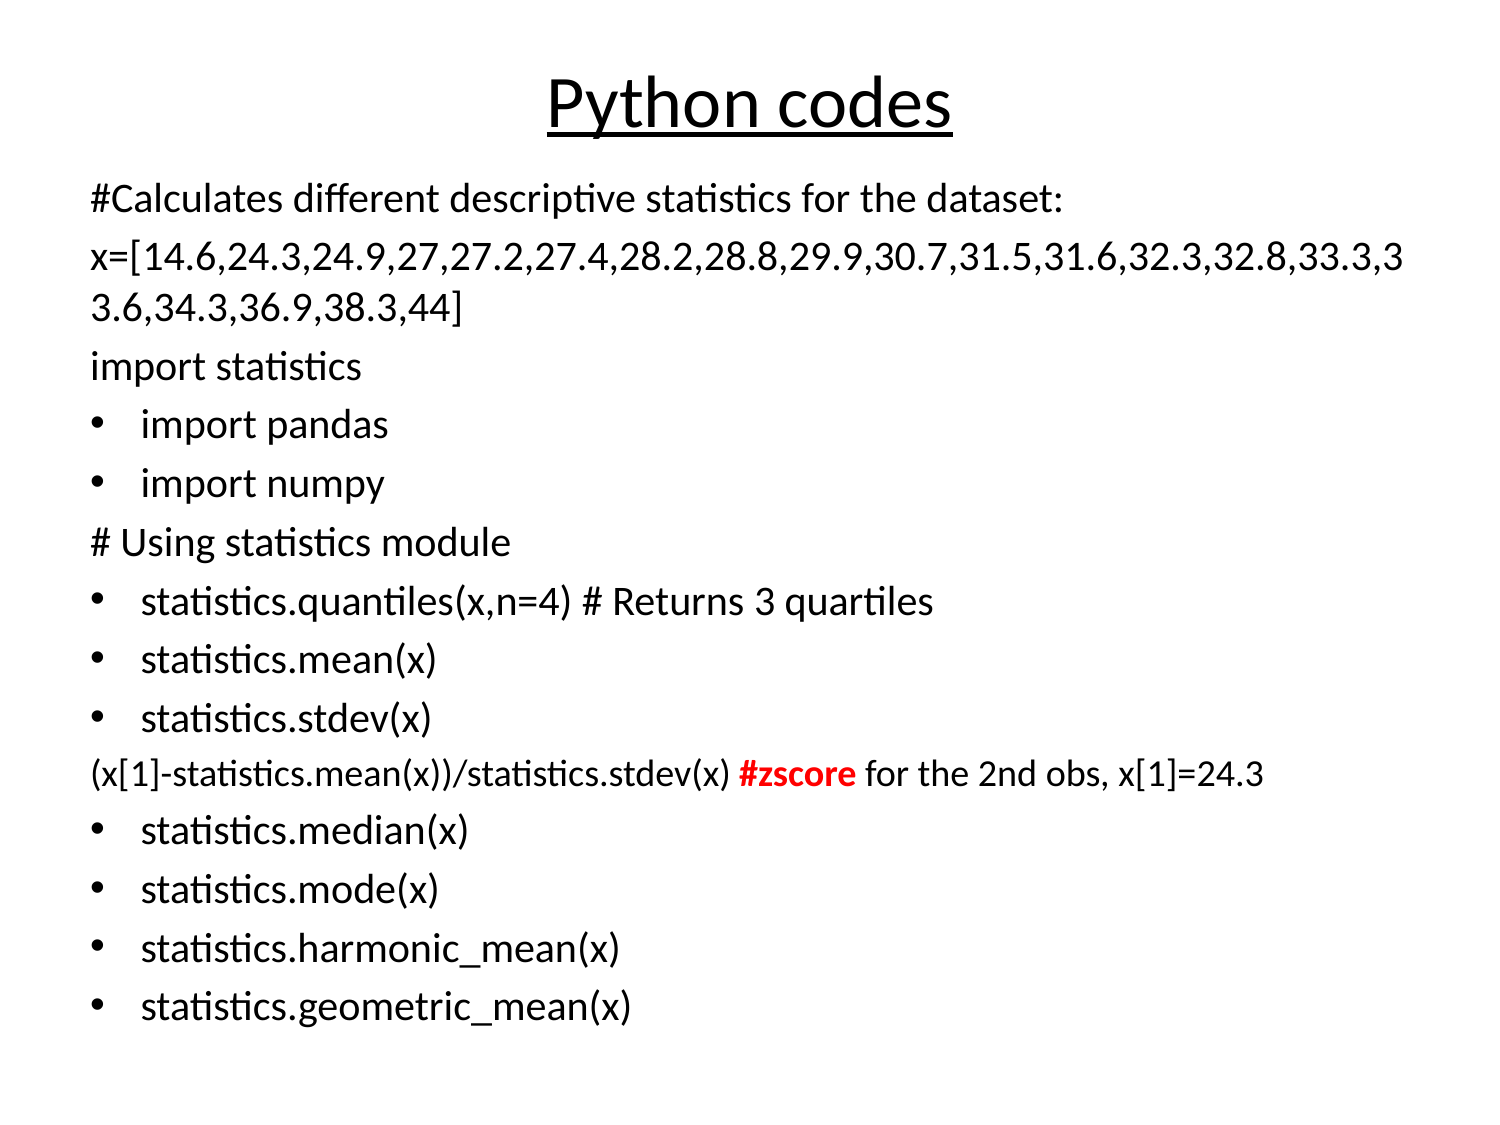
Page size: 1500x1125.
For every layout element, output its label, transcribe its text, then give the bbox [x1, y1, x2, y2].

list #Calculates different descriptive statistics for the dataset: x=[14.6,24.3,24.9,27,27.2,27.4,28.2,28.8,29.9,30.7,31.5,31.6,32.3,32.8,33.3,33.6,34.3,36.9,38.3,44] import statistics import pandas import numpy # Using statistics module statistics.quantiles(x,n=4) # Returns 3 quartiles statistics.mean(x) statistics.stdev(x) (x[1]-statistics.mean(x))/statistics.stdev(x) #zscore for the 2nd obs, x[1]=24.3 statistics.median(x) statistics.mode(x) statistics.harmonic_mean(x) statistics.geometric_mean(x) [75, 162, 1425, 1050]
title Python codes [75, 45, 1425, 150]
